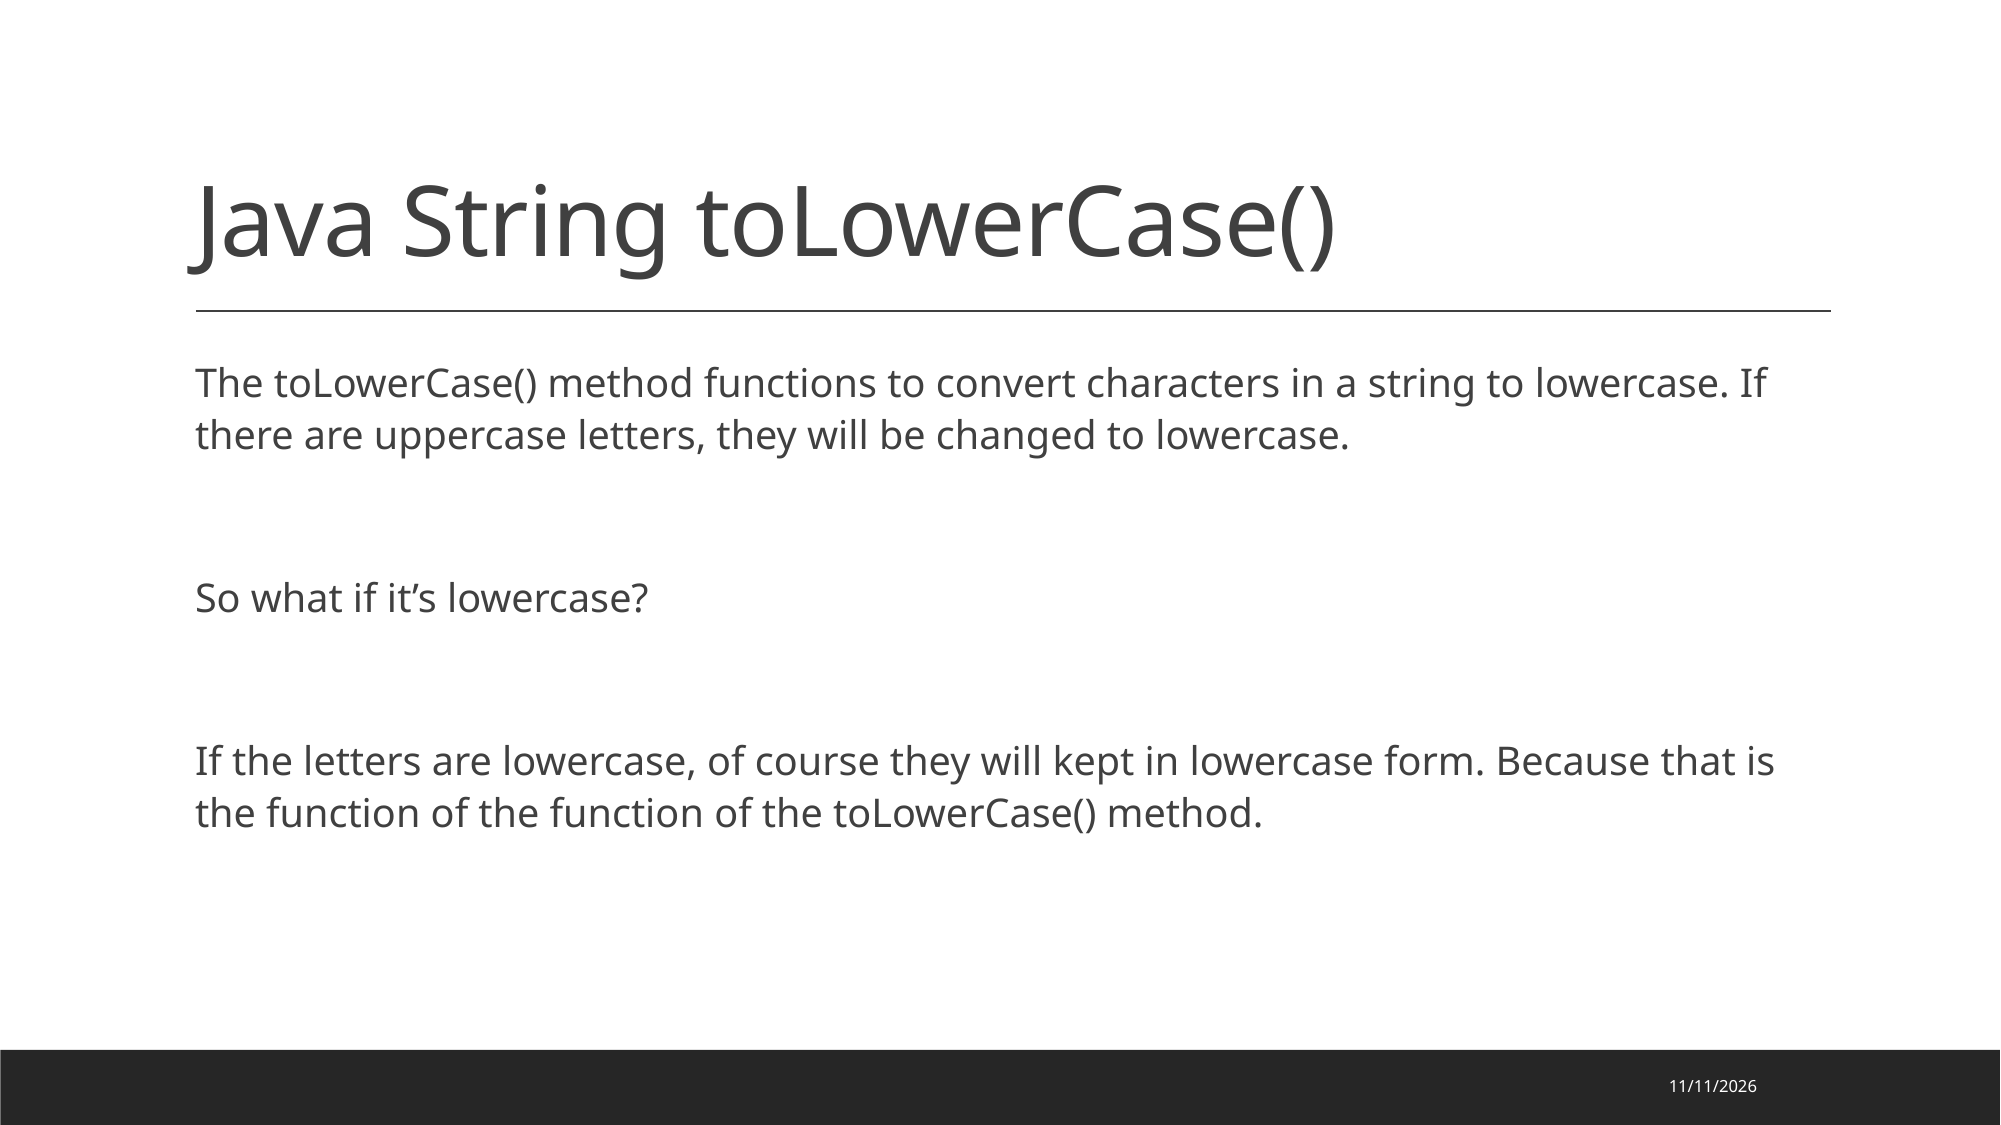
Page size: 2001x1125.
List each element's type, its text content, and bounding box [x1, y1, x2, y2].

title Java String toLowerCase() [180, 47, 1830, 285]
list The toLowerCase() method functions to convert characters in a string to lowercase. If there are uppercase letters, they will be changed to lowercase. So what if it’s lowercase? If the letters are lowercase, of course they will kept in lowercase form. Because that is the function of the function of the toLowerCase() method. [180, 345, 1830, 963]
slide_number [1348, 1057, 1773, 1118]
